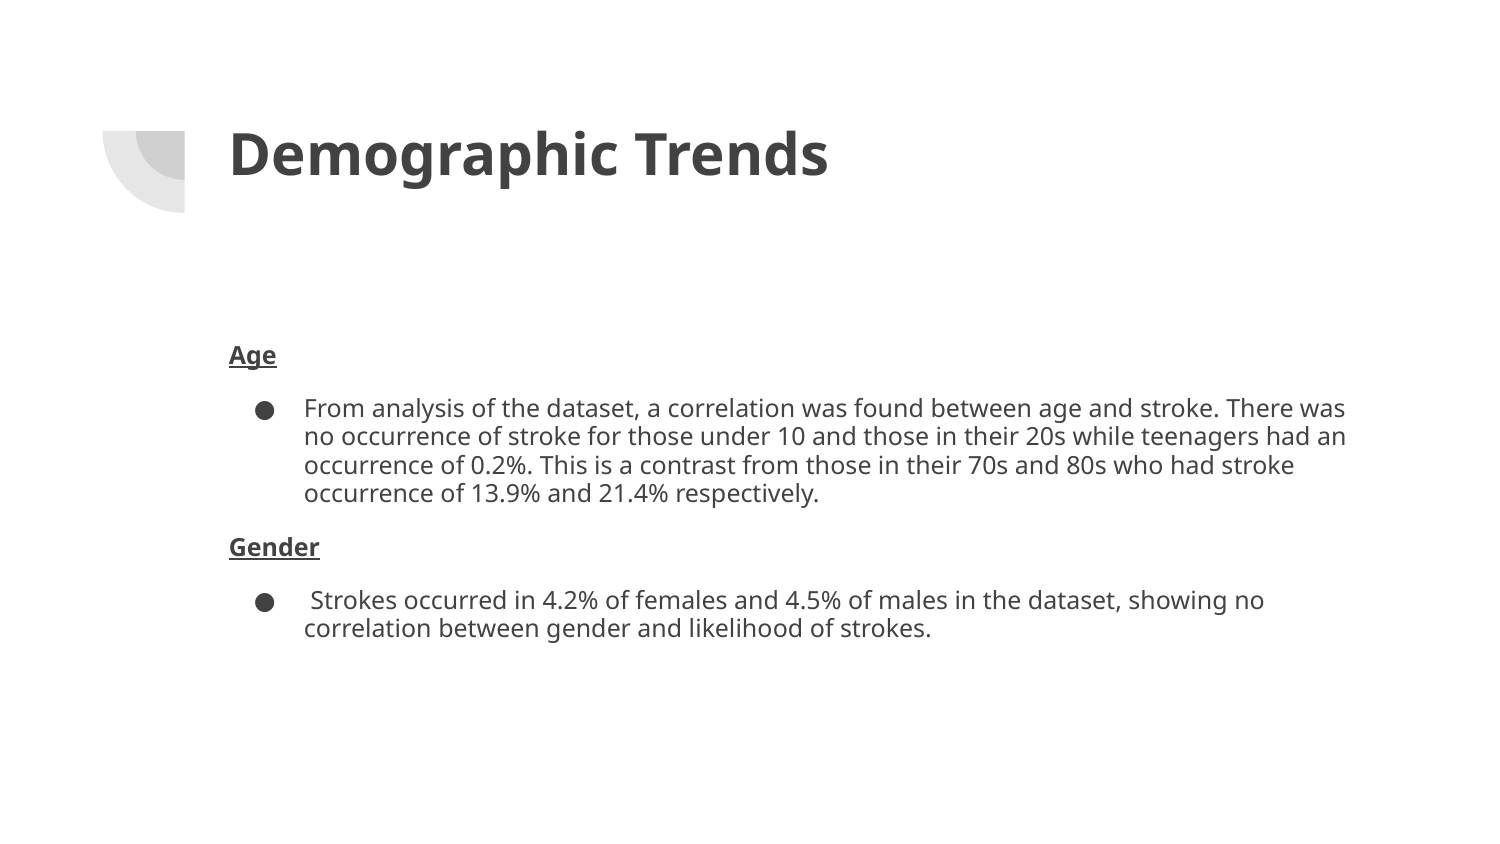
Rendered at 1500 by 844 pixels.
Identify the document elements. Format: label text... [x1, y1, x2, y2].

list Age From analysis of the dataset, a correlation was found between age and stroke. There was no occurrence of stroke for those under 10 and those in their 20s while teenagers had an occurrence of 0.2%. This is a contrast from those in their 70s and 80s who had stroke occurrence of 13.9% and 21.4% respectively. Gender Strokes occurred in 4.2% of females and 4.5% of males in the dataset, showing no correlation between gender and likelihood of strokes. [213, 326, 1368, 744]
title Demographic Trends [213, 98, 1368, 263]
